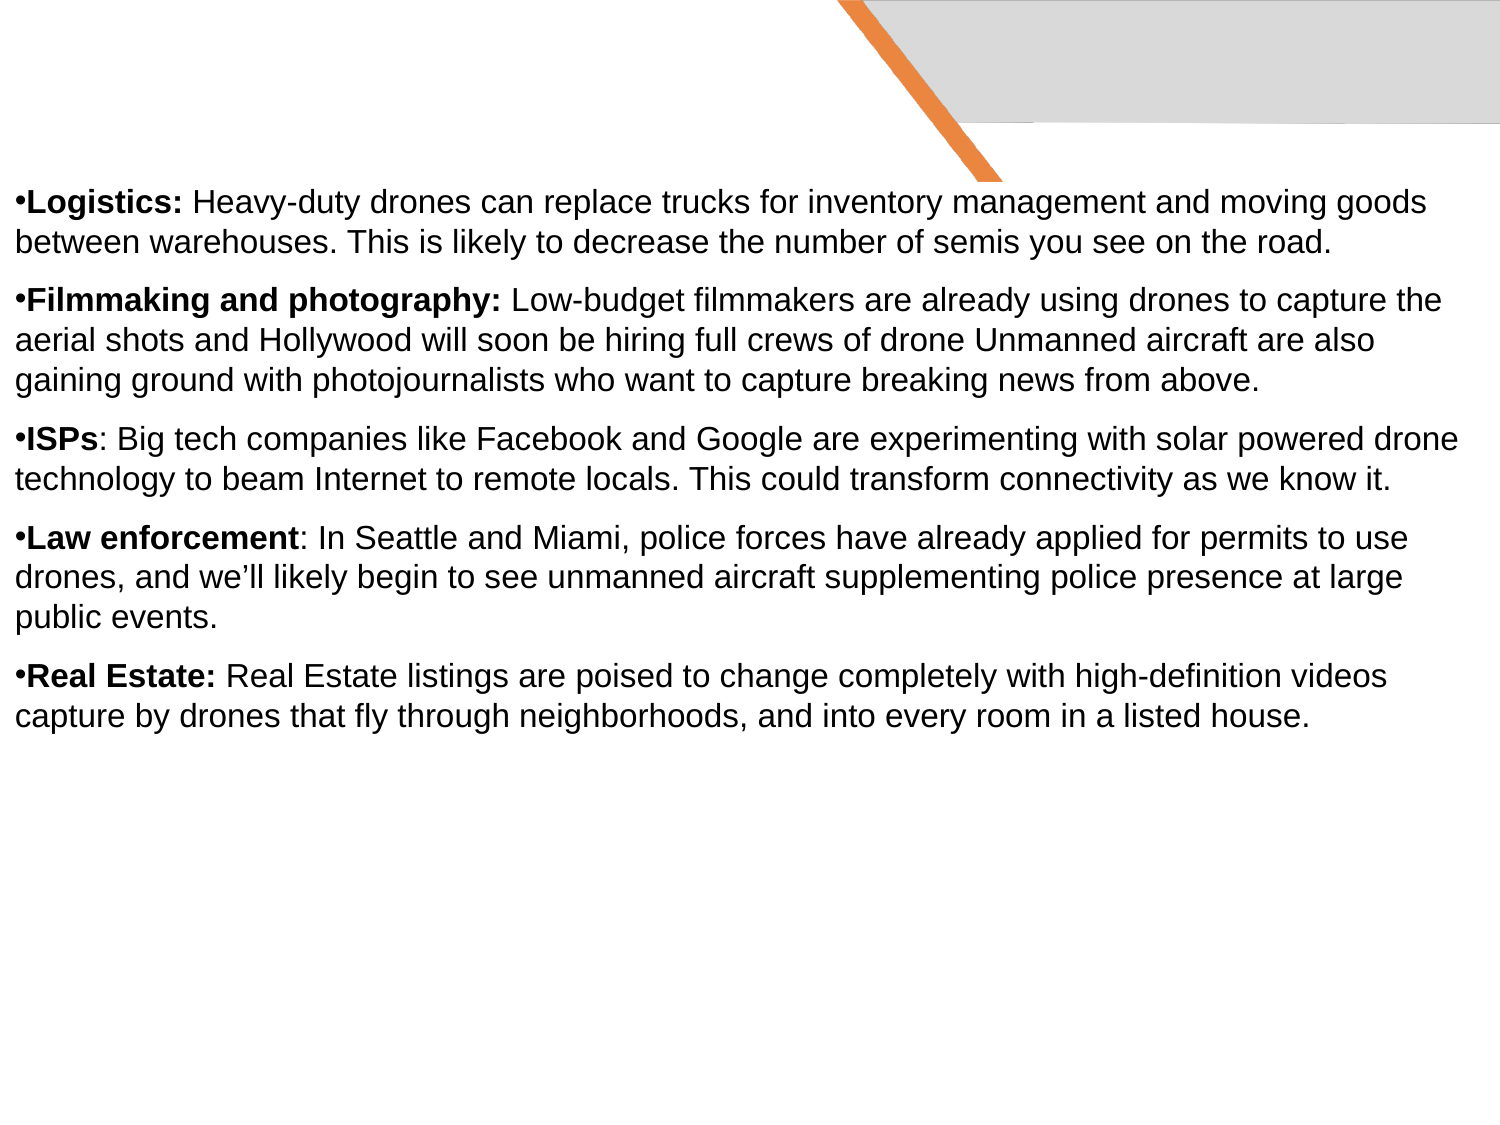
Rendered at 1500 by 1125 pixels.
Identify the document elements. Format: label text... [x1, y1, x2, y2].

picture [837, 0, 1500, 172]
text_box Logistics: Heavy-duty drones can replace trucks for inventory management and moving goods between warehouses. This is likely to decrease the number of semis you see on the road. Filmmaking and photography: Low-budget filmmakers are already using drones to capture the aerial shots and Hollywood will soon be hiring full crews of drone Unmanned aircraft are also gaining ground with photojournalists who want to capture breaking news from above. ISPs: Big tech companies like Facebook and Google are experimenting with solar powered drone technology to beam Internet to remote locals. This could transform connectivity as we know it. Law enforcement: In Seattle and Miami, police forces have already applied for permits to use drones, and we’ll likely begin to see unmanned aircraft supplementing police presence at large public events. Real Estate: Real Estate listings are poised to change completely with high-definition videos capture by drones that fly through neighborhoods, and into every room in a listed house. [0, 172, 1500, 742]
